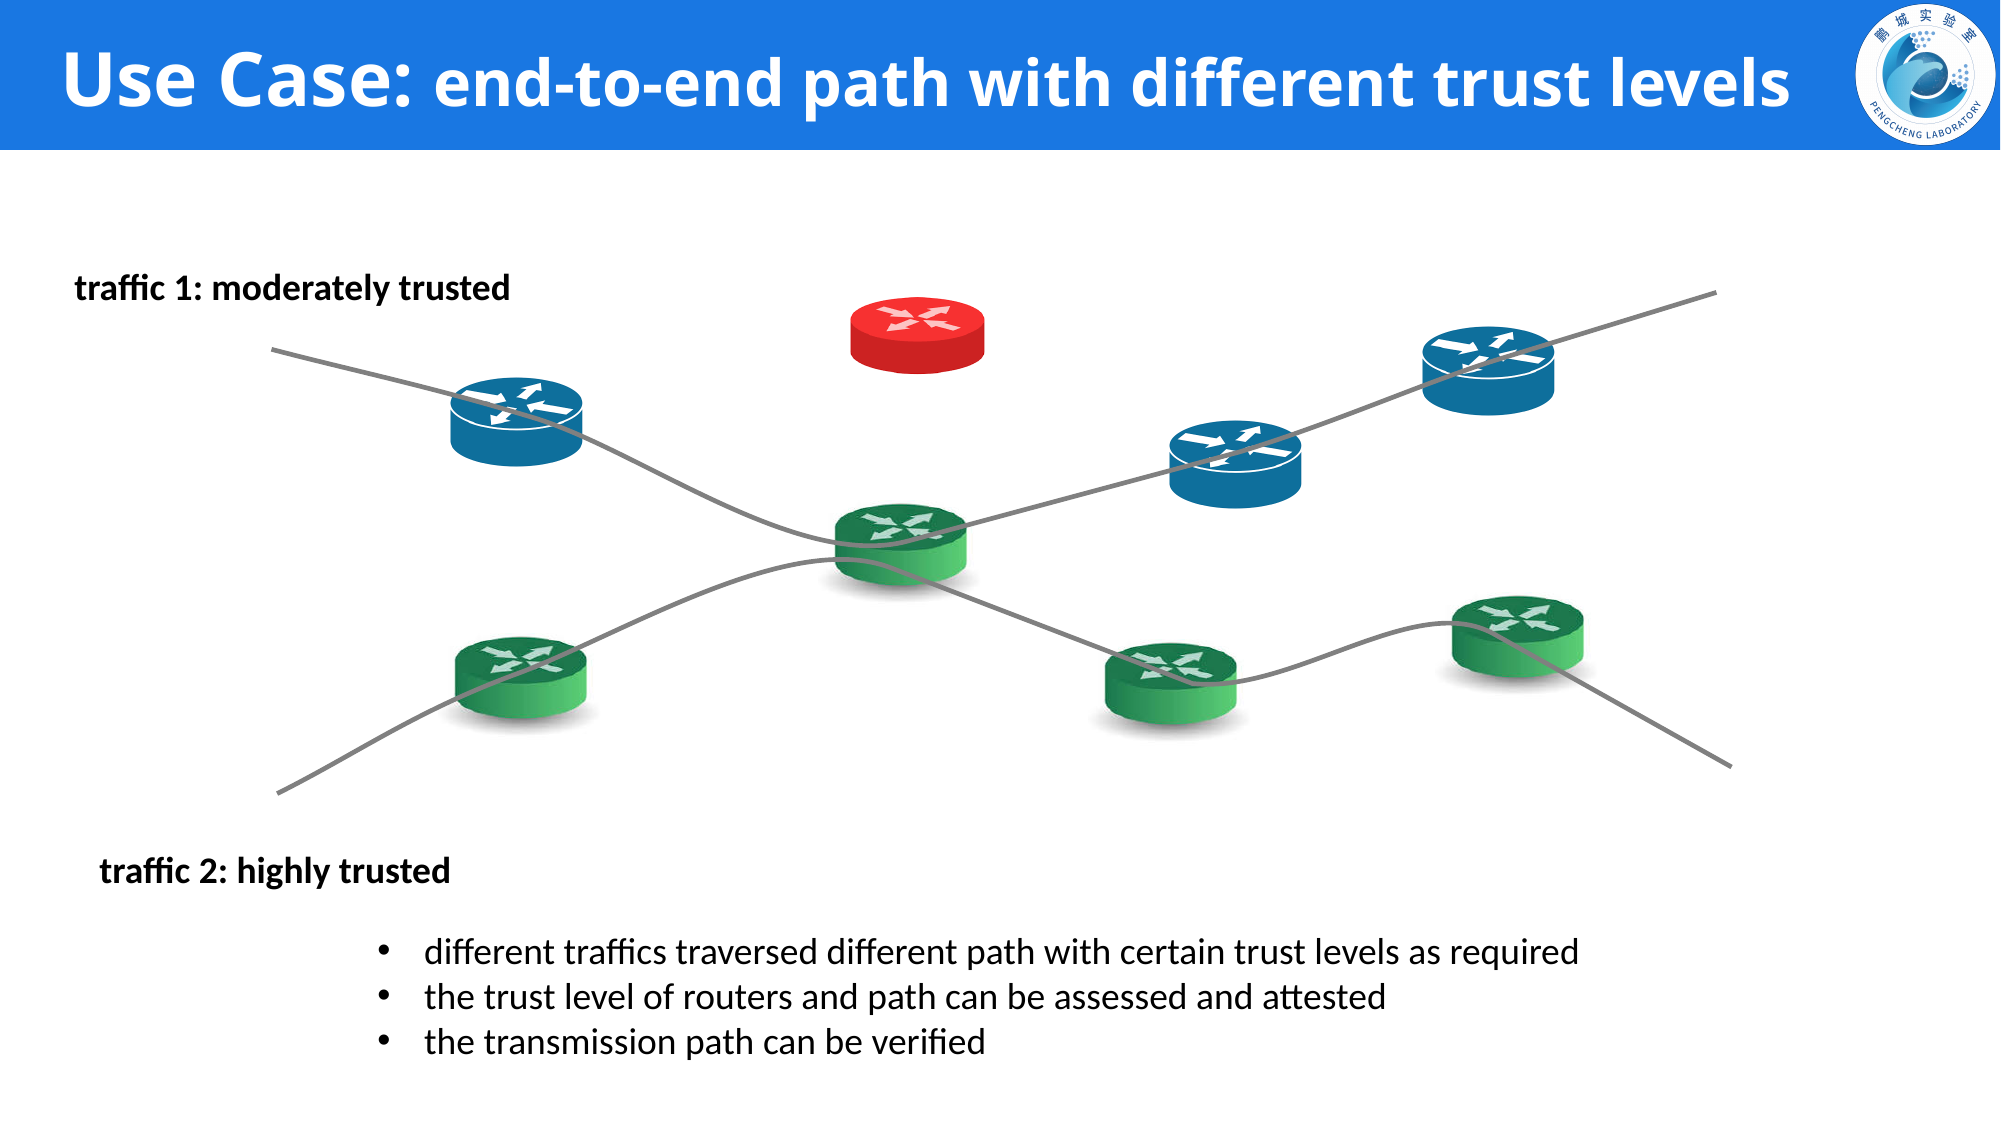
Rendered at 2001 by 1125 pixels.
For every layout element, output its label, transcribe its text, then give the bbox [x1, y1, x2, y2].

text_box different traffics traversed different path with certain trust levels as required the trust level of routers and path can be assessed and attested the transmission path can be verified [362, 919, 1654, 1070]
text_box traffic 1: moderately trusted [59, 255, 616, 316]
picture [832, 297, 1000, 391]
picture [1420, 324, 1558, 419]
text_box [271, 291, 1717, 537]
text_box [276, 561, 1733, 795]
picture [803, 466, 992, 627]
picture [1852, 0, 2001, 151]
title Use Case: end-to-end path with different trust levels [45, 7, 1863, 158]
picture [1420, 558, 1609, 719]
picture [448, 375, 586, 470]
picture [423, 599, 612, 760]
picture [1167, 418, 1305, 512]
text_box traffic 2: highly trusted [84, 838, 641, 899]
picture [1073, 605, 1262, 766]
